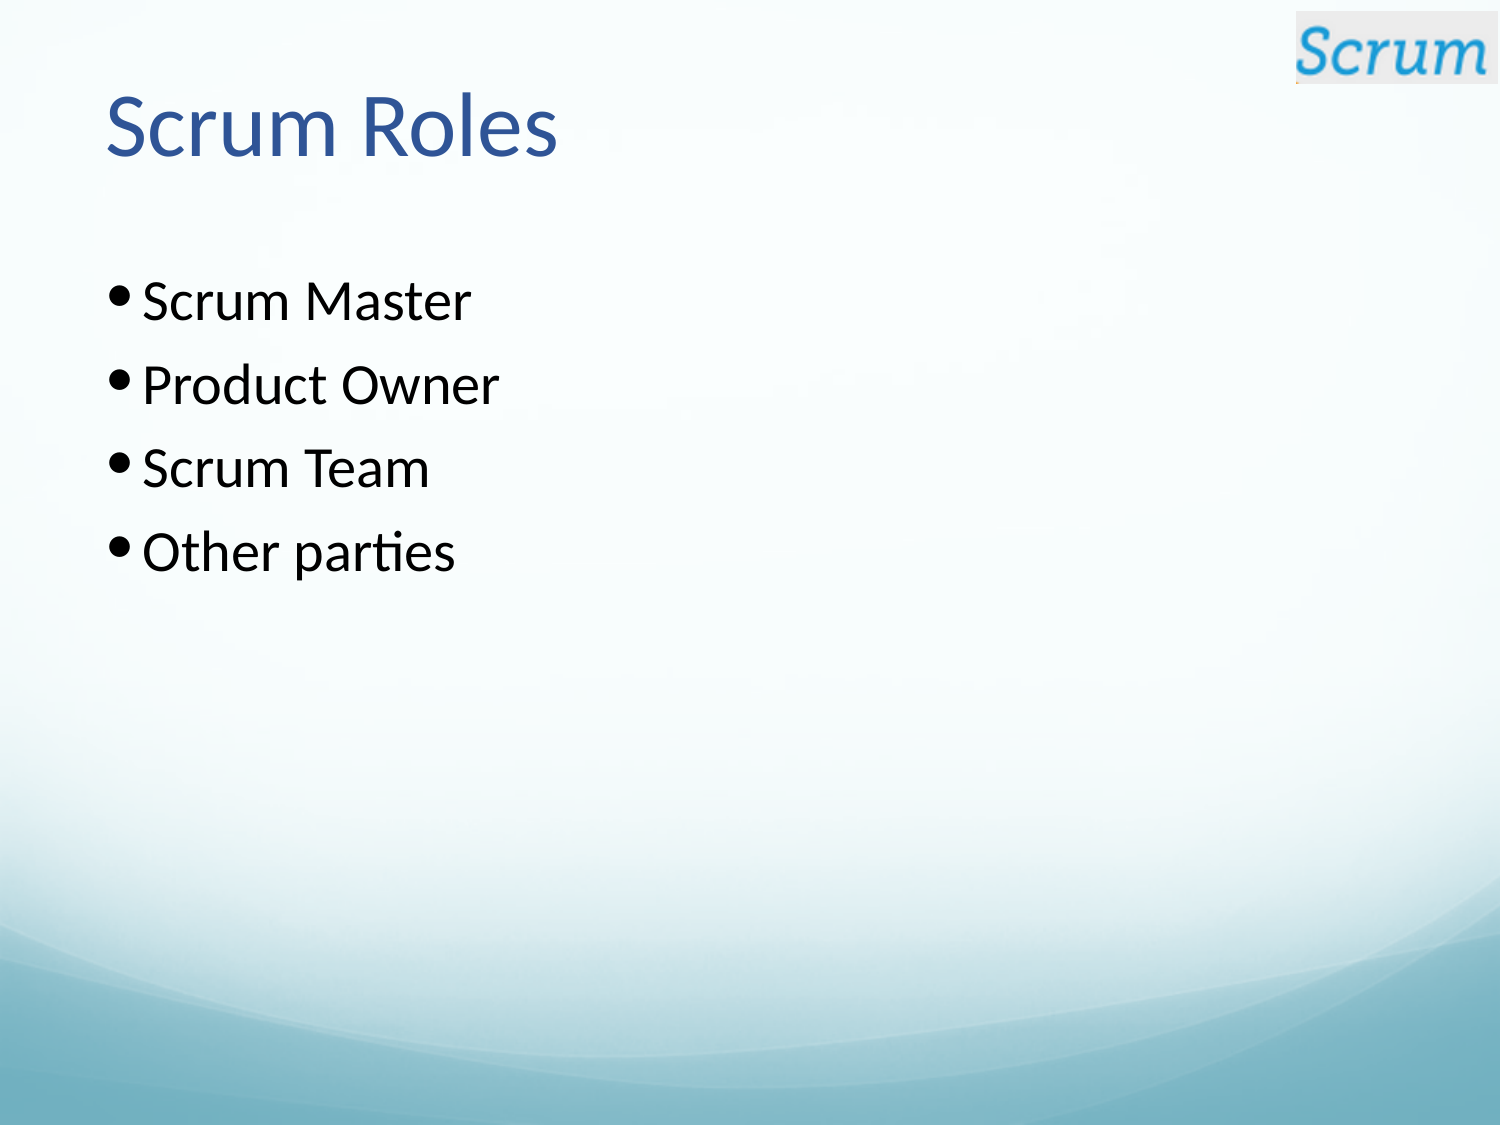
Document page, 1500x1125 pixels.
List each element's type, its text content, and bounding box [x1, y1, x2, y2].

title Scrum Roles [90, 17, 1410, 237]
list Scrum Master Product Owner Scrum Team Other parties [90, 262, 1410, 975]
picture [1295, 10, 1499, 84]
